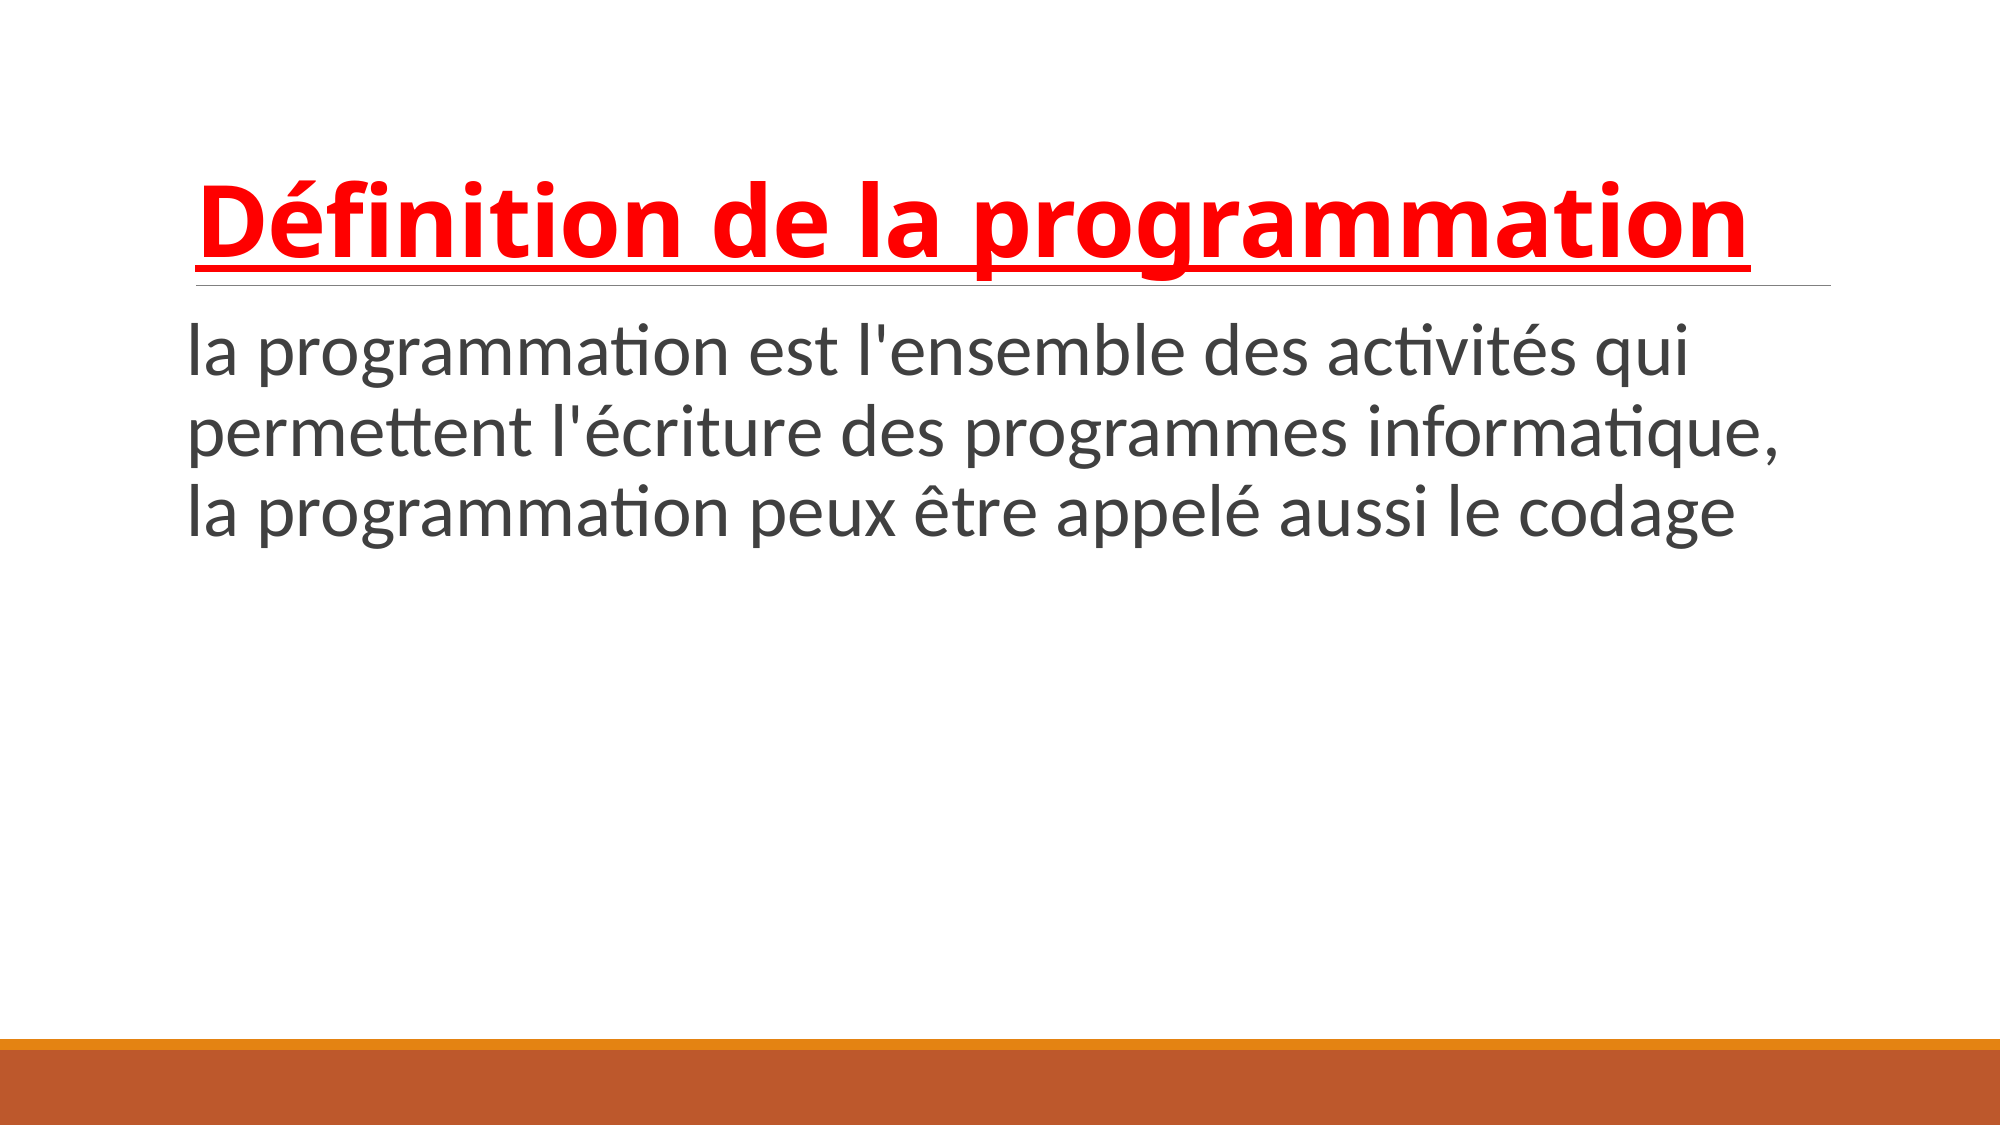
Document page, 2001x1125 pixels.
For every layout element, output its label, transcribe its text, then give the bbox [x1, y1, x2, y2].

list la programmation est l'ensemble des activités qui permettent l'écriture des programmes informatique, la programmation peux être appelé aussi le codage [180, 302, 1830, 963]
title Définition de la programmation [180, 47, 1830, 285]
